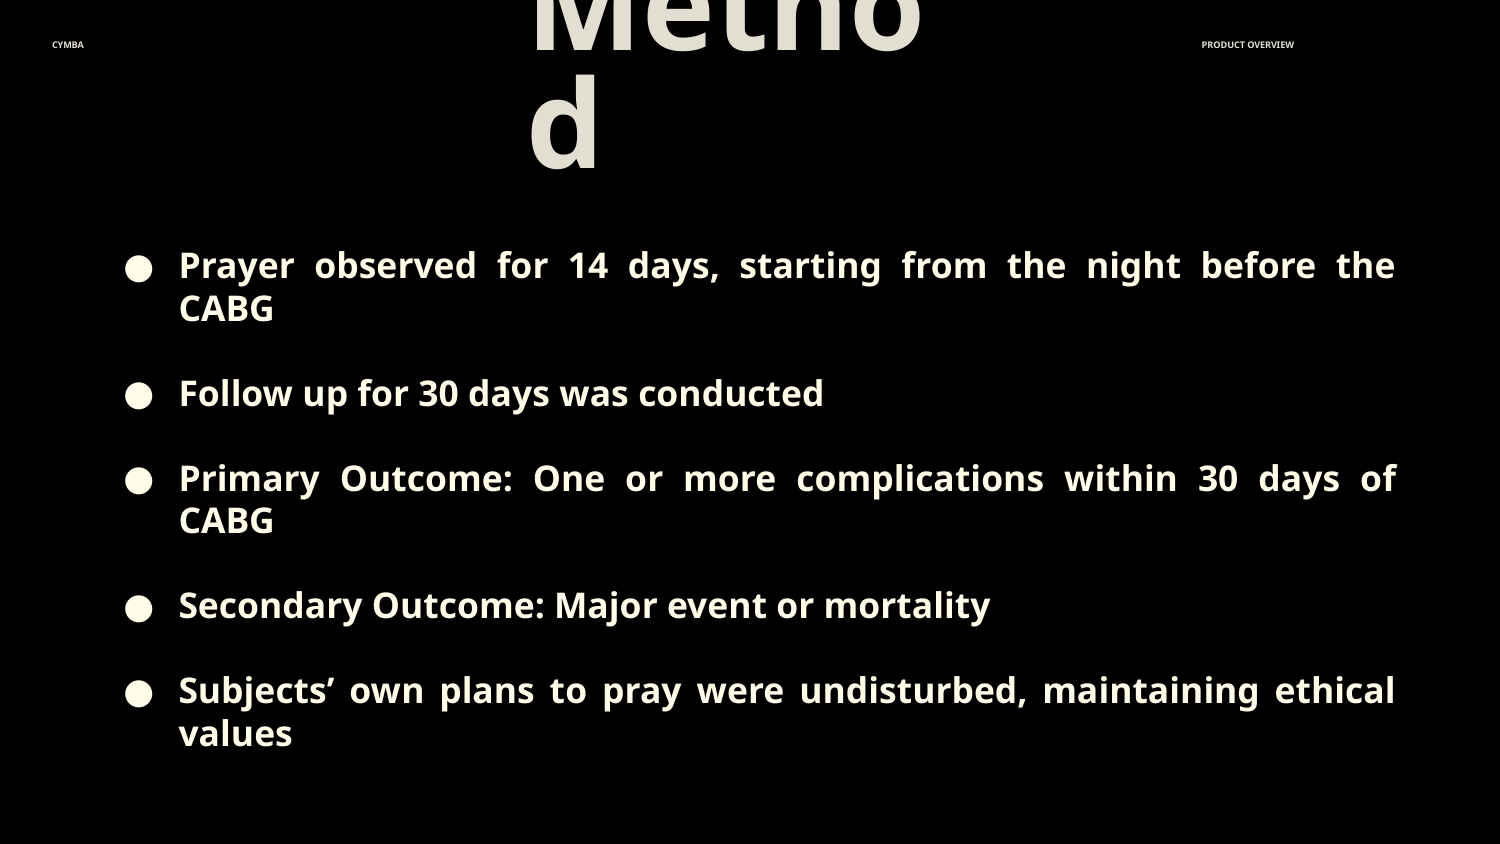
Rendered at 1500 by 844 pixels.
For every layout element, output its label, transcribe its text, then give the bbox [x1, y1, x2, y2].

title CYMBA [37, 26, 308, 67]
text_box Prayer observed for 14 days, starting from the night before the CABG Follow up for 30 days was conducted Primary Outcome: One or more complications within 30 days of CABG Secondary Outcome: Major event or mortality Subjects’ own plans to pray were undisturbed, maintaining ethical values [88, 228, 1412, 769]
title PRODUCT OVERVIEW [1186, 26, 1457, 67]
title Method [511, 66, 988, 207]
